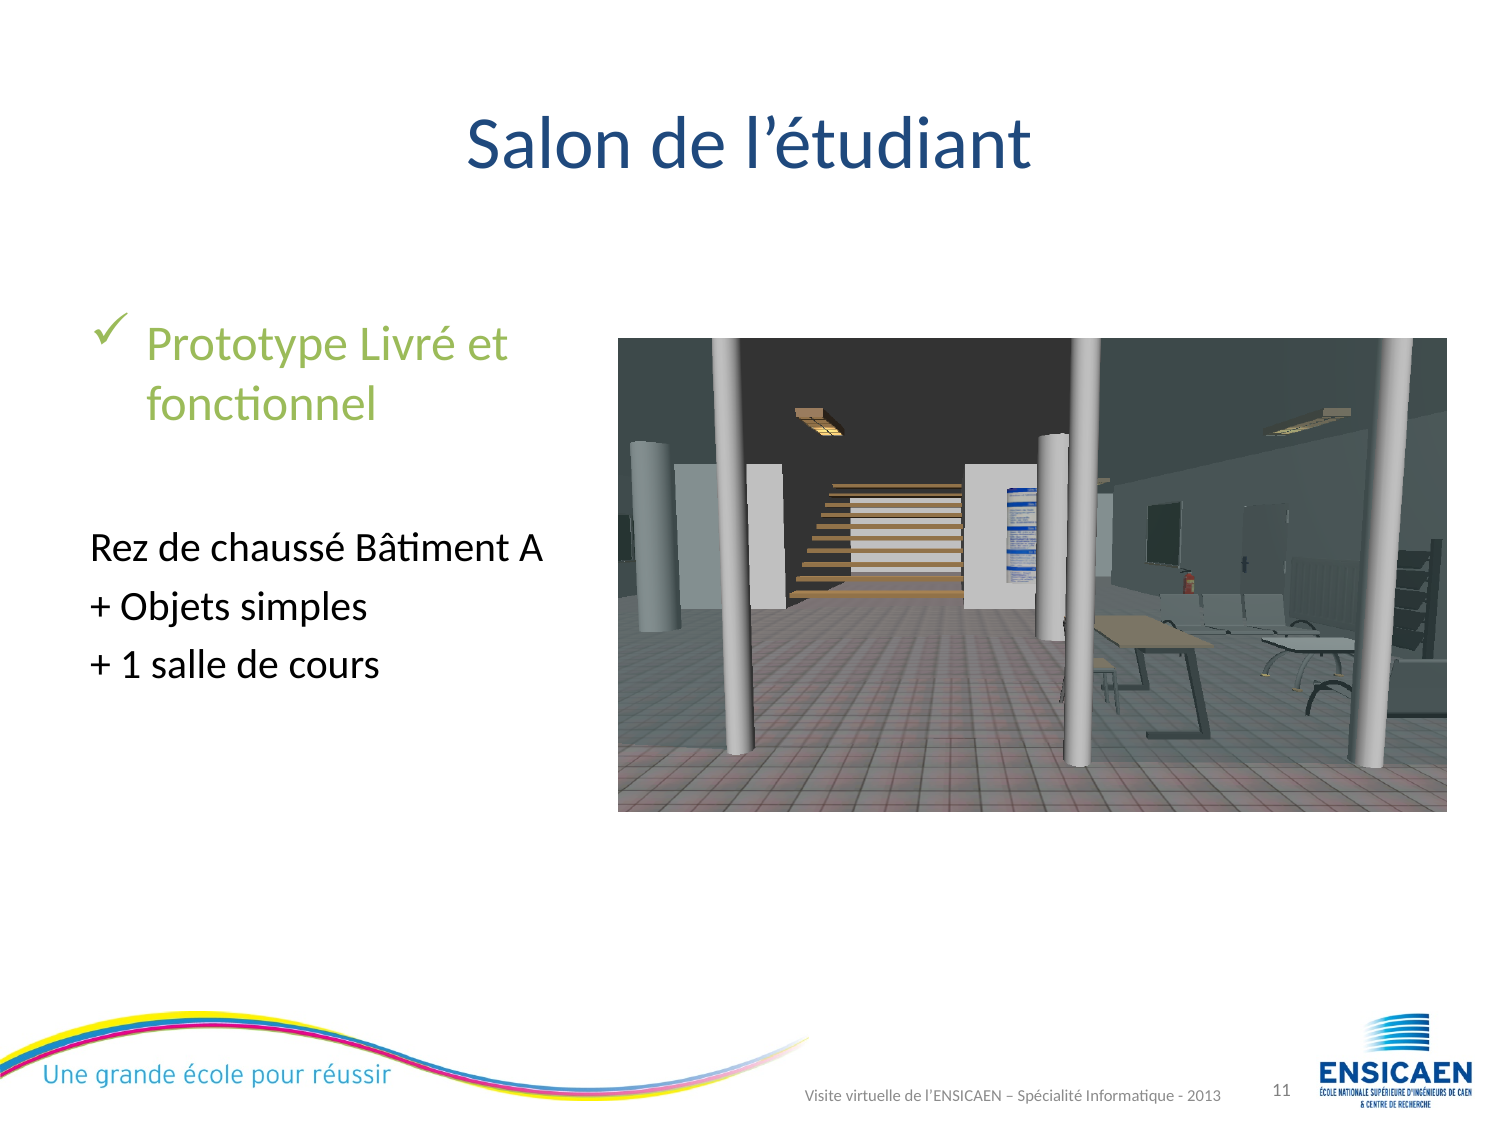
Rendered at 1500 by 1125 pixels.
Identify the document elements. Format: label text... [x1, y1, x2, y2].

text_box Prototype Livré et fonctionnel Rez de chaussé Bâtiment A + Objets simples + 1 salle de cours [75, 302, 725, 1045]
picture [1316, 1011, 1475, 1110]
title Salon de l’étudiant [75, 45, 1425, 233]
slide_number 11 [1246, 1070, 1317, 1125]
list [618, 337, 1448, 813]
picture [0, 1011, 809, 1101]
